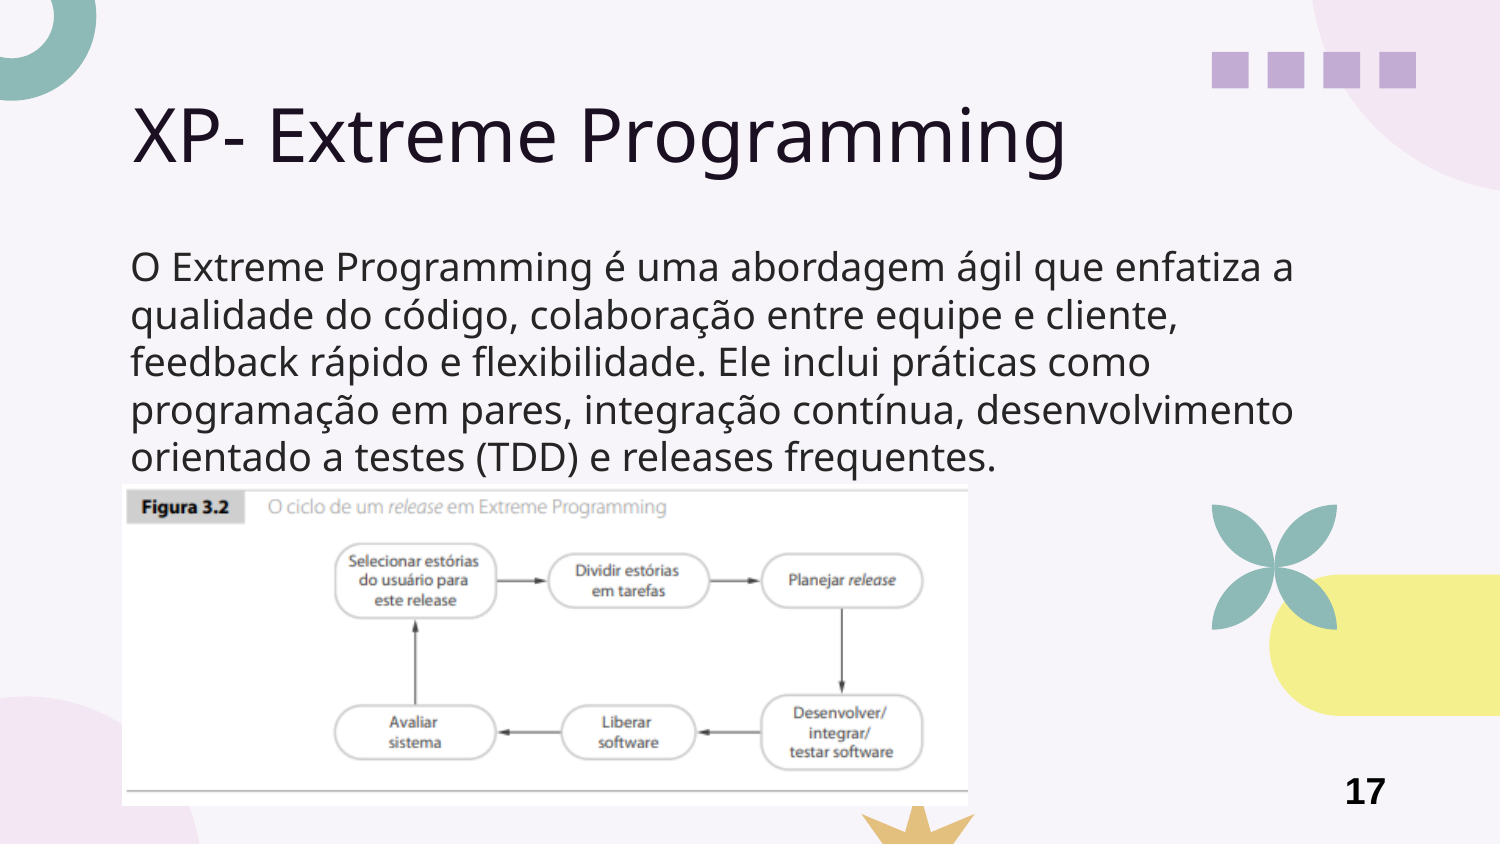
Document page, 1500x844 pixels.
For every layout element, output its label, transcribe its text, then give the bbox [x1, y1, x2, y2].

title O Extreme Programming é uma abordagem ágil que enfatiza a qualidade do código, colaboração entre equipe e cliente, feedback rápido e flexibilidade. Ele inclui práticas como programação em pares, integração contínua, desenvolvimento orientado a testes (TDD) e releases frequentes. [115, 227, 1319, 783]
picture [121, 483, 969, 807]
text_box 17 [1281, 725, 1451, 827]
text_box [1211, 504, 1500, 717]
title XP- Extreme Programming [118, 72, 1382, 167]
